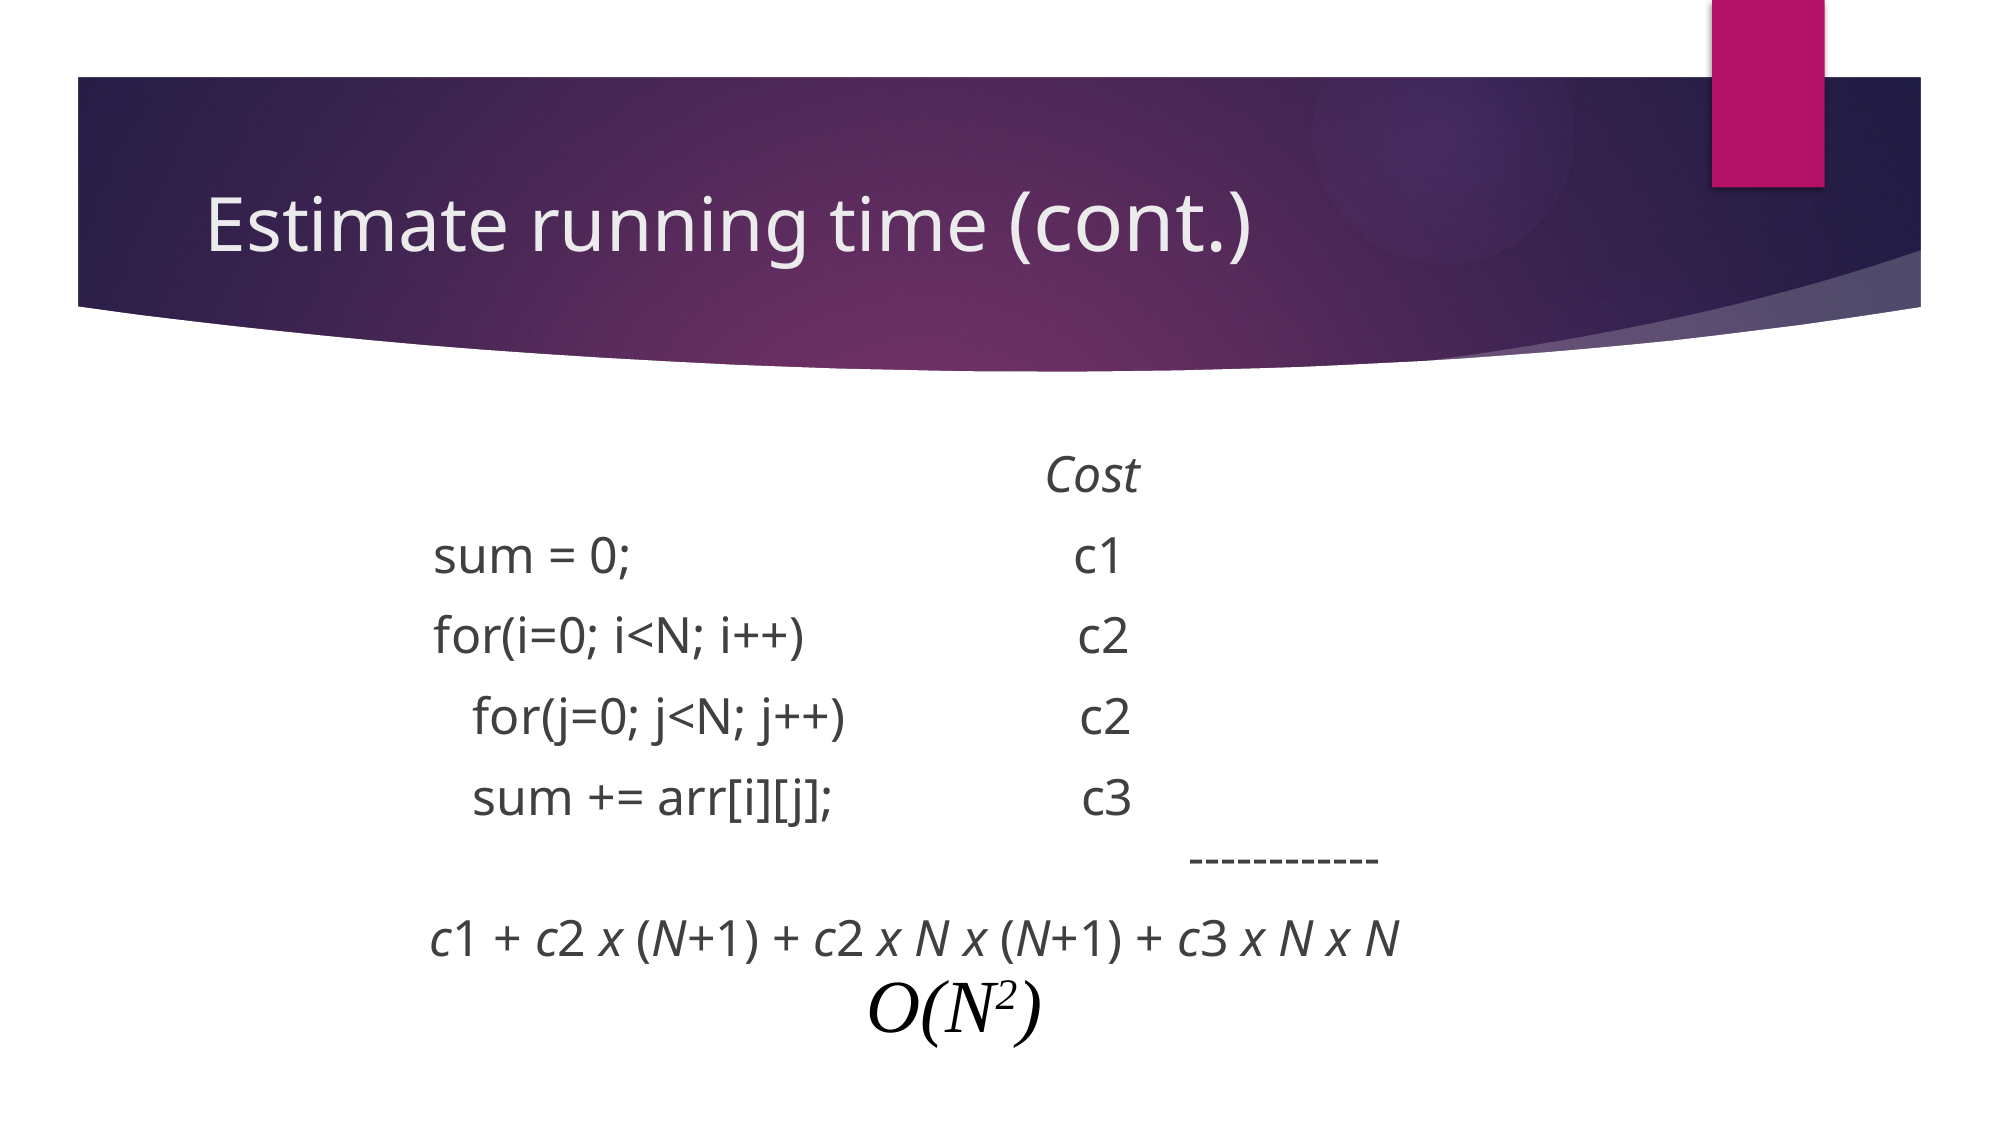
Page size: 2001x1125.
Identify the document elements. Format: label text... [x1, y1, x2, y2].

list Cost sum = 0; c1 for(i=0; i<N; i++) c2 for(j=0; j<N; j++) c2 sum += arr[i][j]; c3 ------------ c1 + c2 x (N+1) + c2 x N x (N+1) + c3 x N x N [362, 434, 1688, 1050]
title Estimate running time (cont.) [189, 159, 1627, 276]
text_box O(N2) [851, 949, 1058, 1055]
